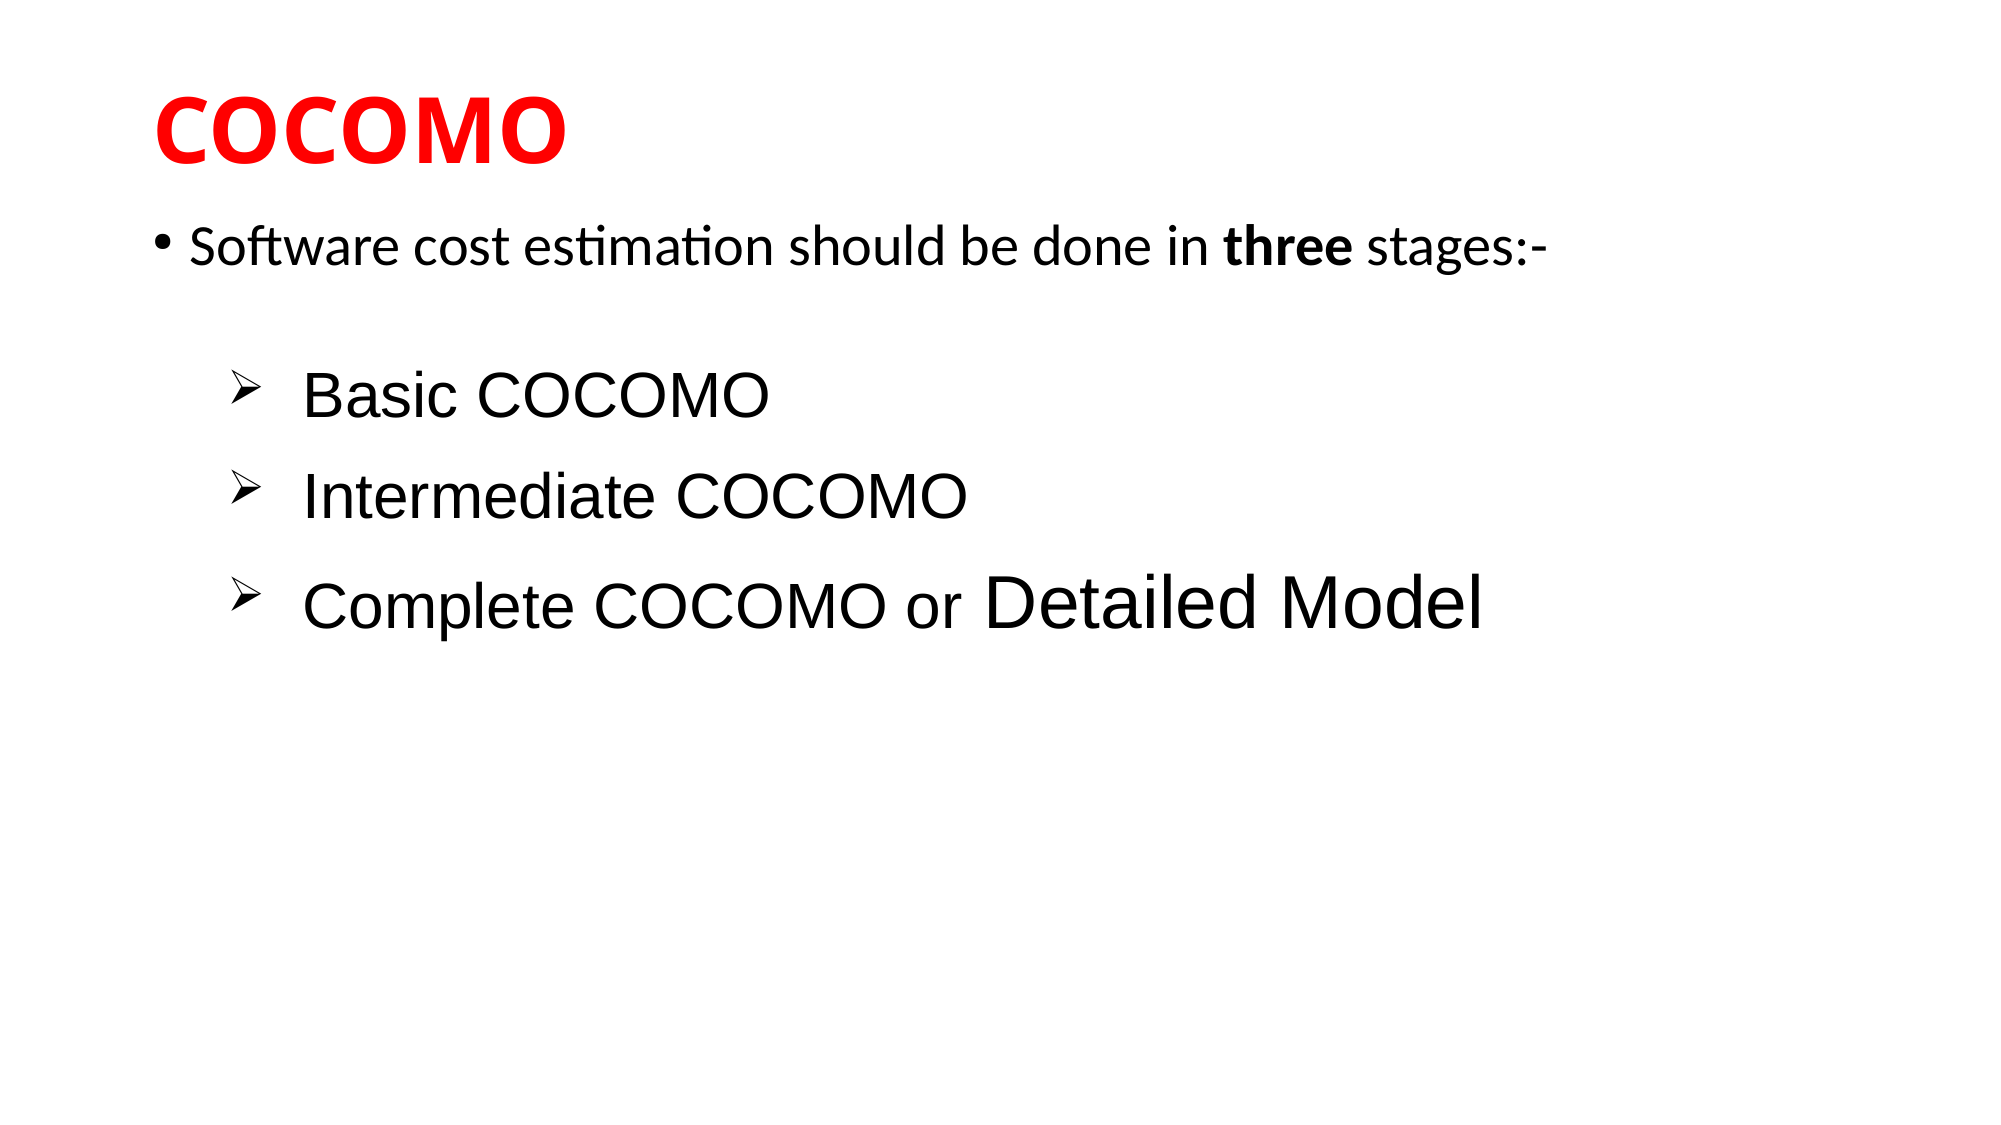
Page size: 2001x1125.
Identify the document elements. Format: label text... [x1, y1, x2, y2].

title COCOMO [137, 59, 1863, 207]
list Software cost estimation should be done in three stages:- Basic COCOMO Intermediate COCOMO Complete COCOMO or Detailed Model [137, 207, 1863, 1014]
